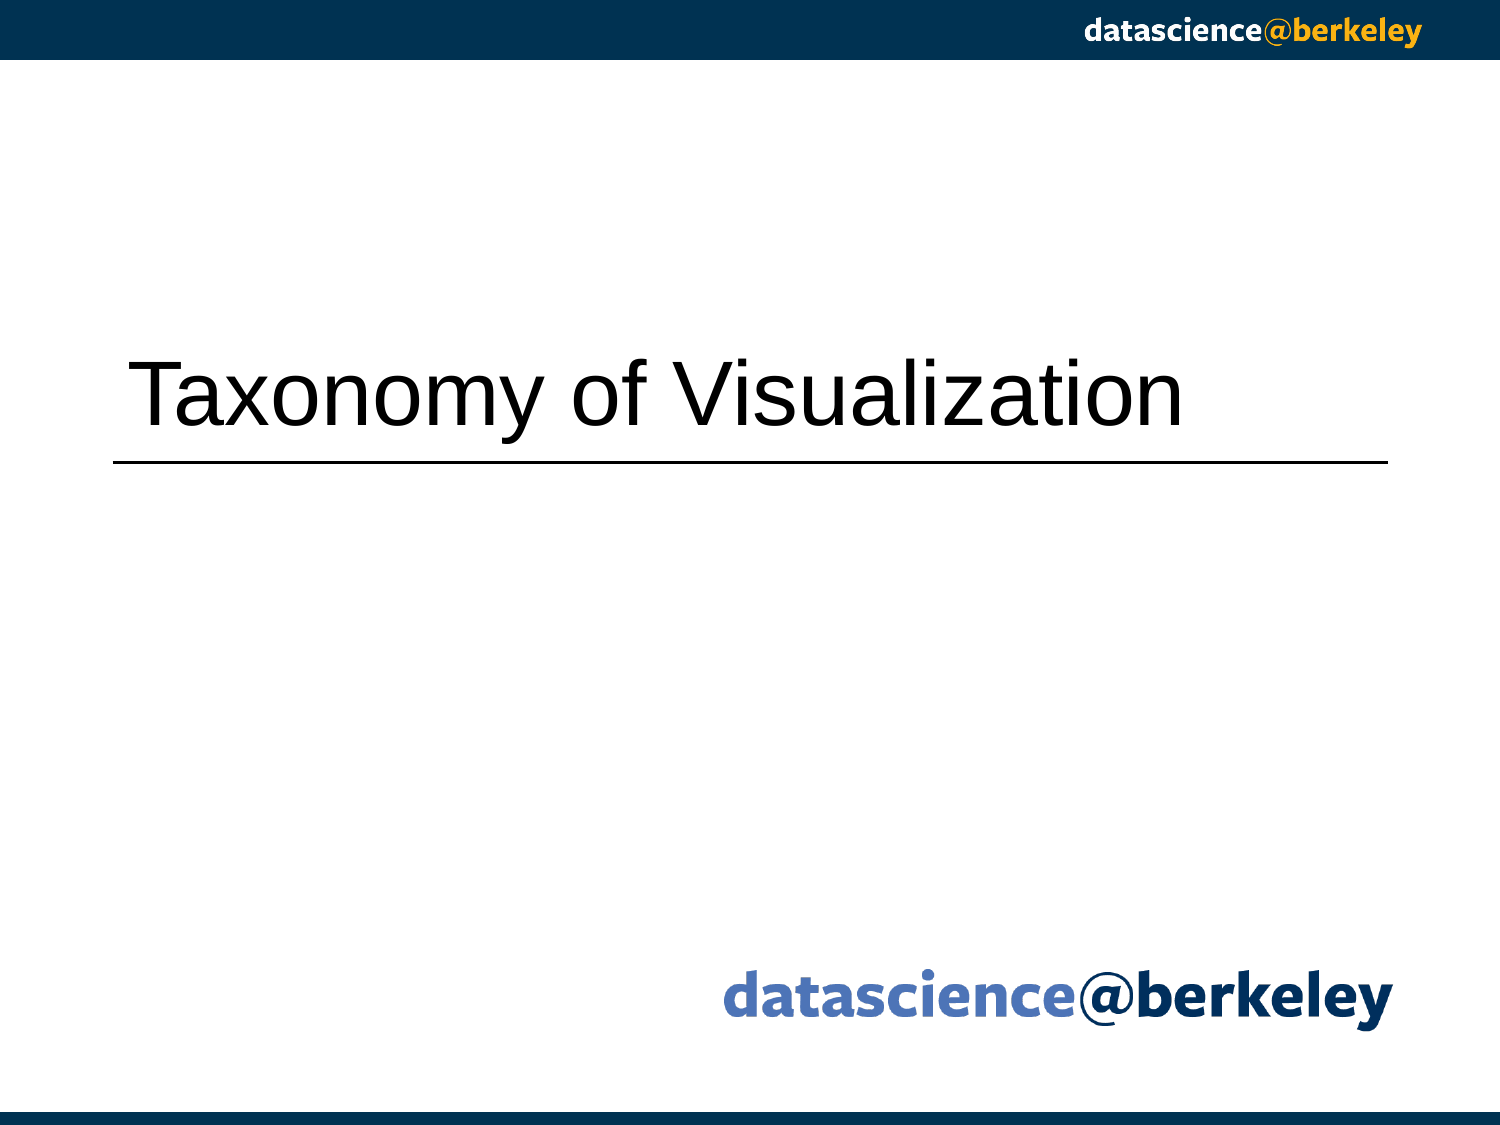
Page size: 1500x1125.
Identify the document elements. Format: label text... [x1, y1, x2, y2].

picture [713, 956, 1411, 1038]
picture [1079, 10, 1431, 52]
title Taxonomy of Visualization [112, 314, 1388, 463]
